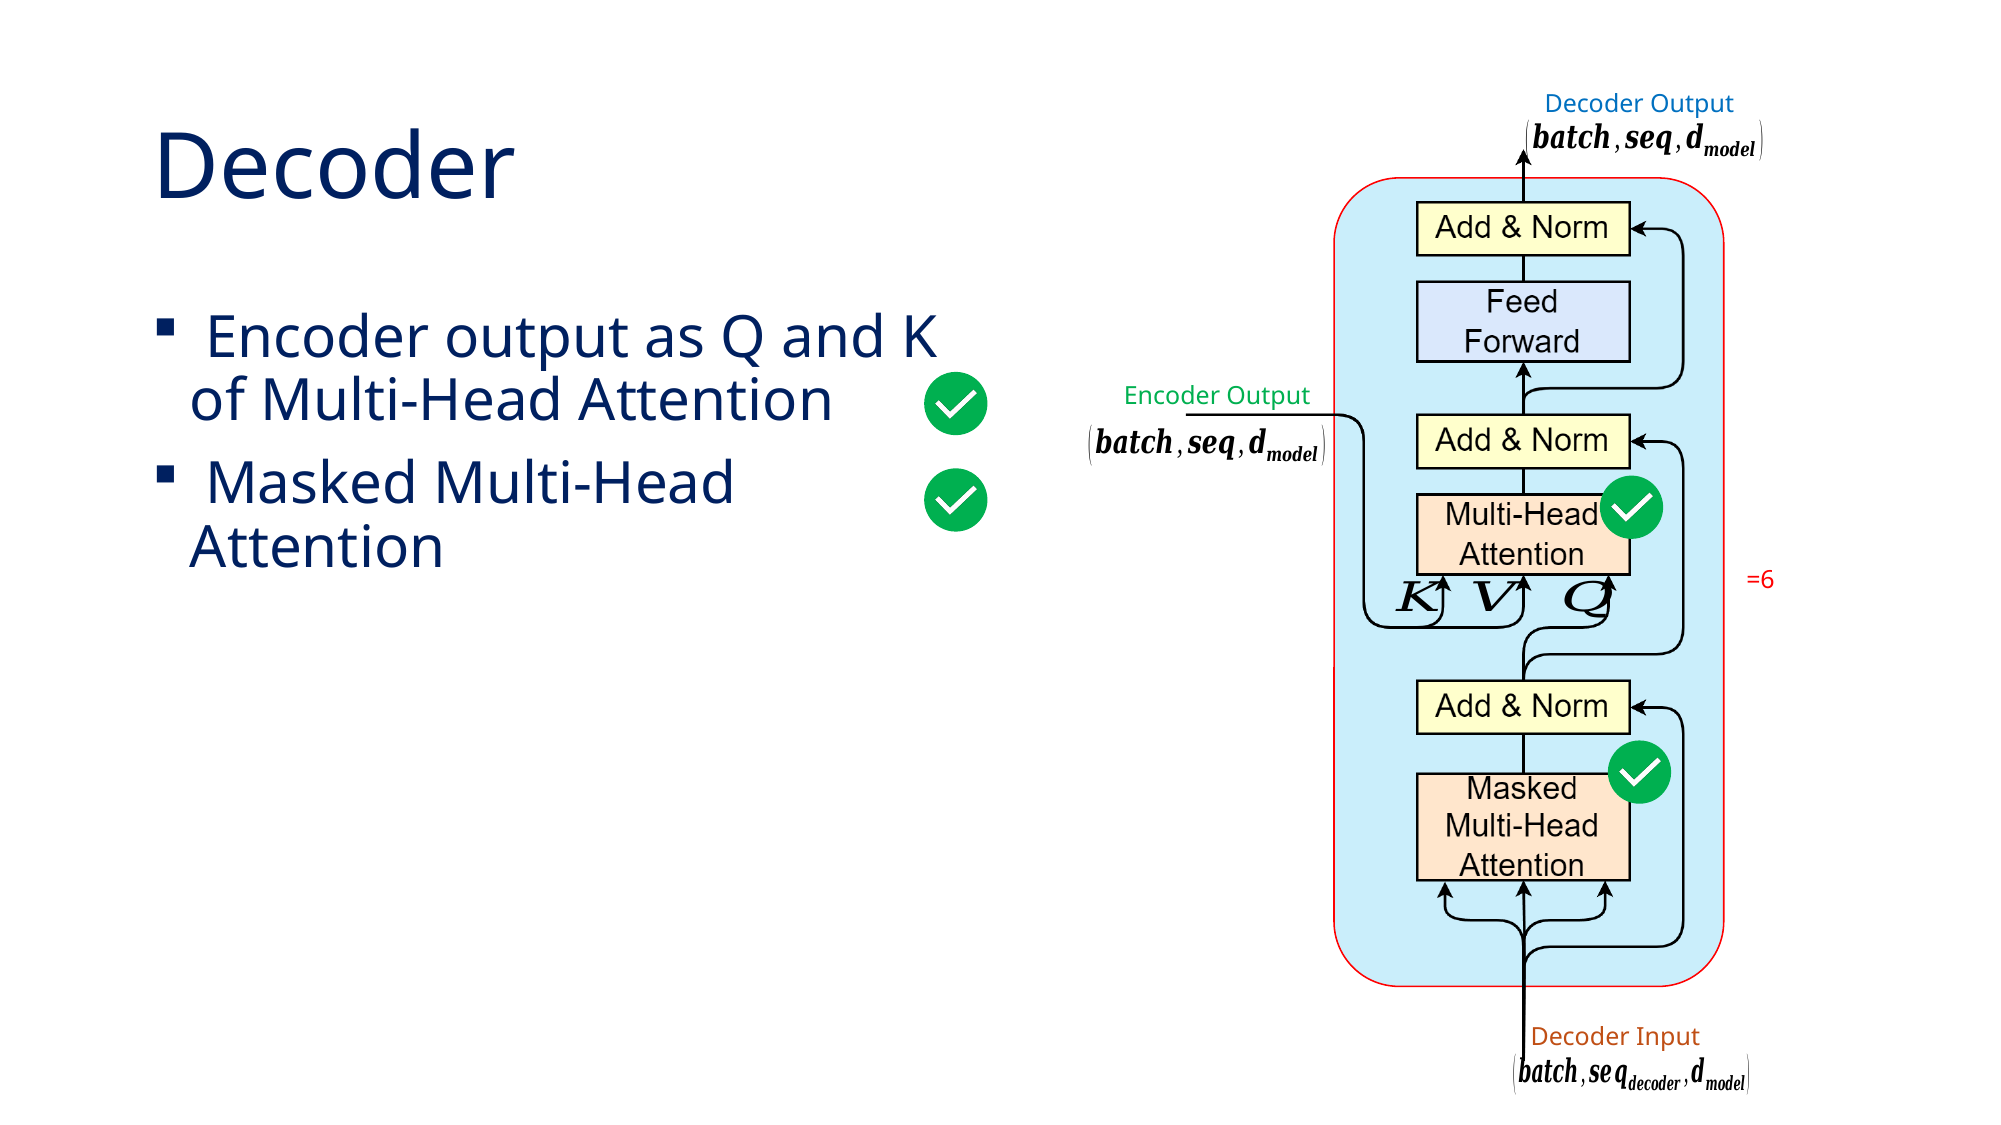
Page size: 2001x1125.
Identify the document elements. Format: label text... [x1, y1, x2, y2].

text_box Encoder Output [1108, 371, 1185, 417]
title Decoder [137, 59, 1863, 278]
picture [1185, 110, 1725, 1103]
text_box Decoder Output [1529, 79, 1750, 125]
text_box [923, 371, 988, 436]
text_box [1599, 475, 1664, 540]
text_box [1607, 739, 1672, 805]
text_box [923, 467, 988, 533]
list Encoder output as Q and K of Multi-Head Attention Masked Multi-Head Attention [137, 299, 988, 1014]
